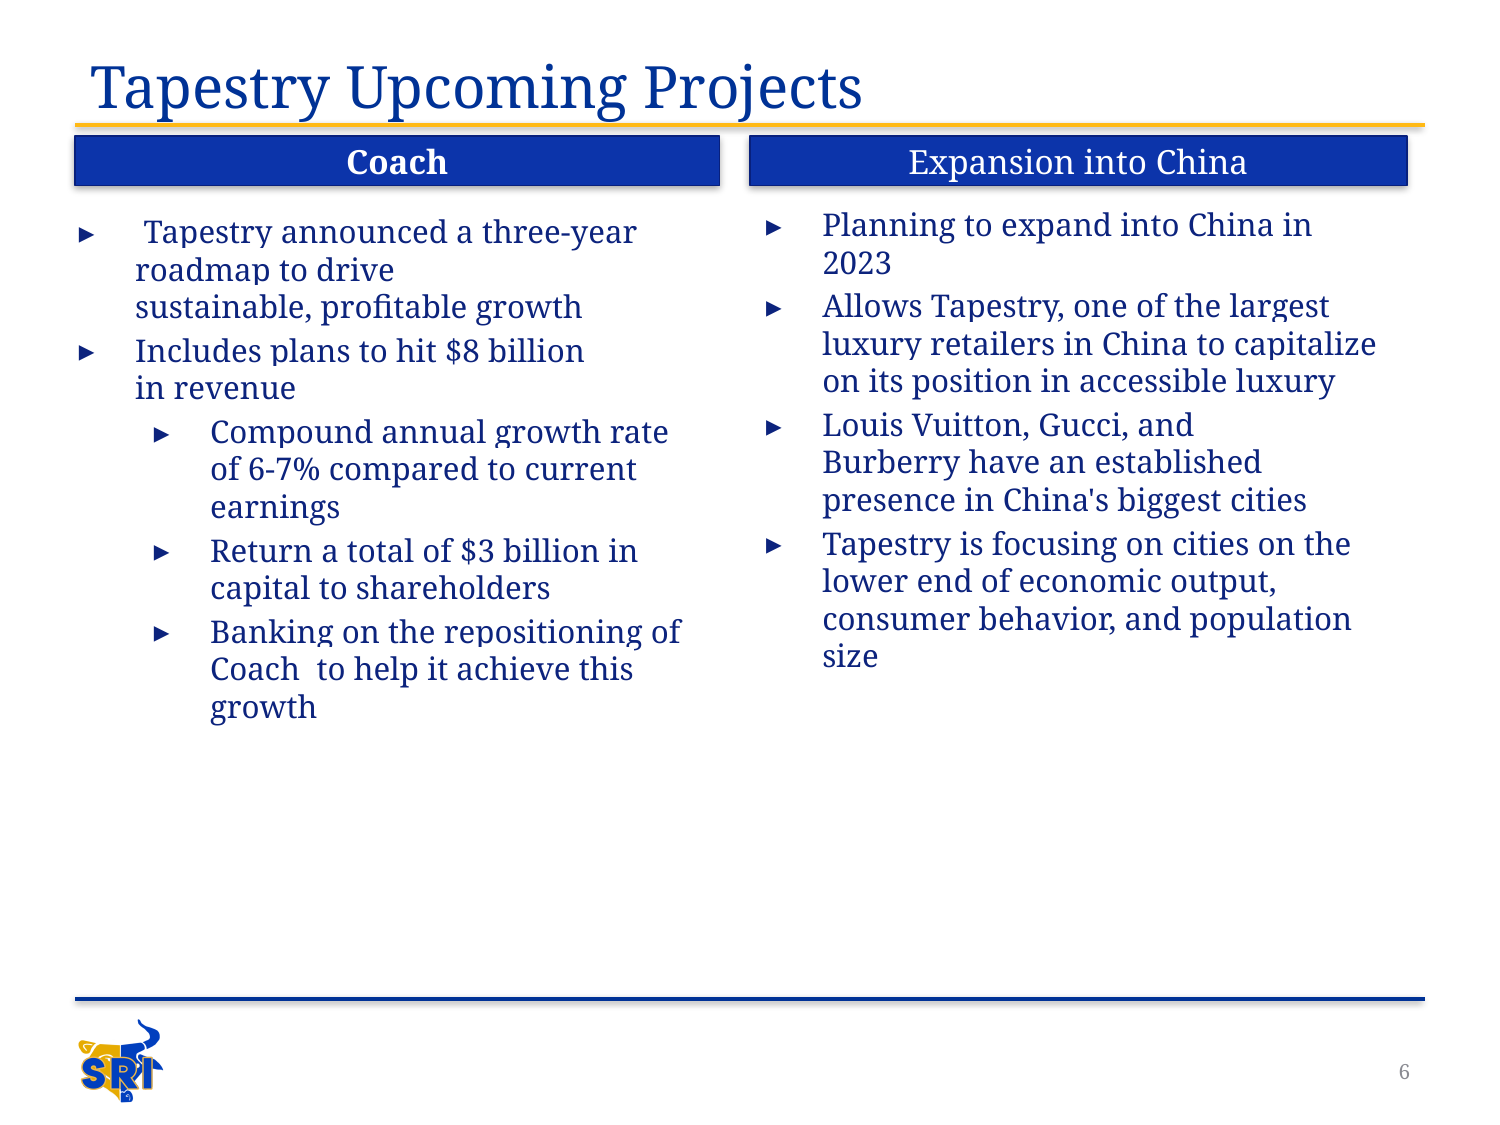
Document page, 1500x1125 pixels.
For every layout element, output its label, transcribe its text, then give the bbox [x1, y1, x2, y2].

text_box Planning to expand into China in 2023 Allows Tapestry, one of the largest luxury retailers in China to capitalize on its position in accessible luxury Louis Vuitton, Gucci, and Burberry have an established presence in China's biggest cities Tapestry is focusing on cities on the lower end of economic output, consumer behavior, and population size [750, 198, 1408, 682]
text_box Expansion into China [749, 135, 1408, 186]
text_box Tapestry announced a three-year roadmap to drive sustainable, profitable growth Includes plans to hit $8 billion in revenue Compound annual growth rate of 6-7% compared to current earnings Return a total of $3 billion in capital to shareholders Banking on the repositioning of Coach to help it achieve this growth [64, 204, 721, 776]
slide_number 6 [1074, 1042, 1425, 1103]
text_box Coach [74, 135, 720, 186]
title Tapestry Upcoming Projects [75, 45, 1425, 125]
picture [60, 1008, 181, 1125]
